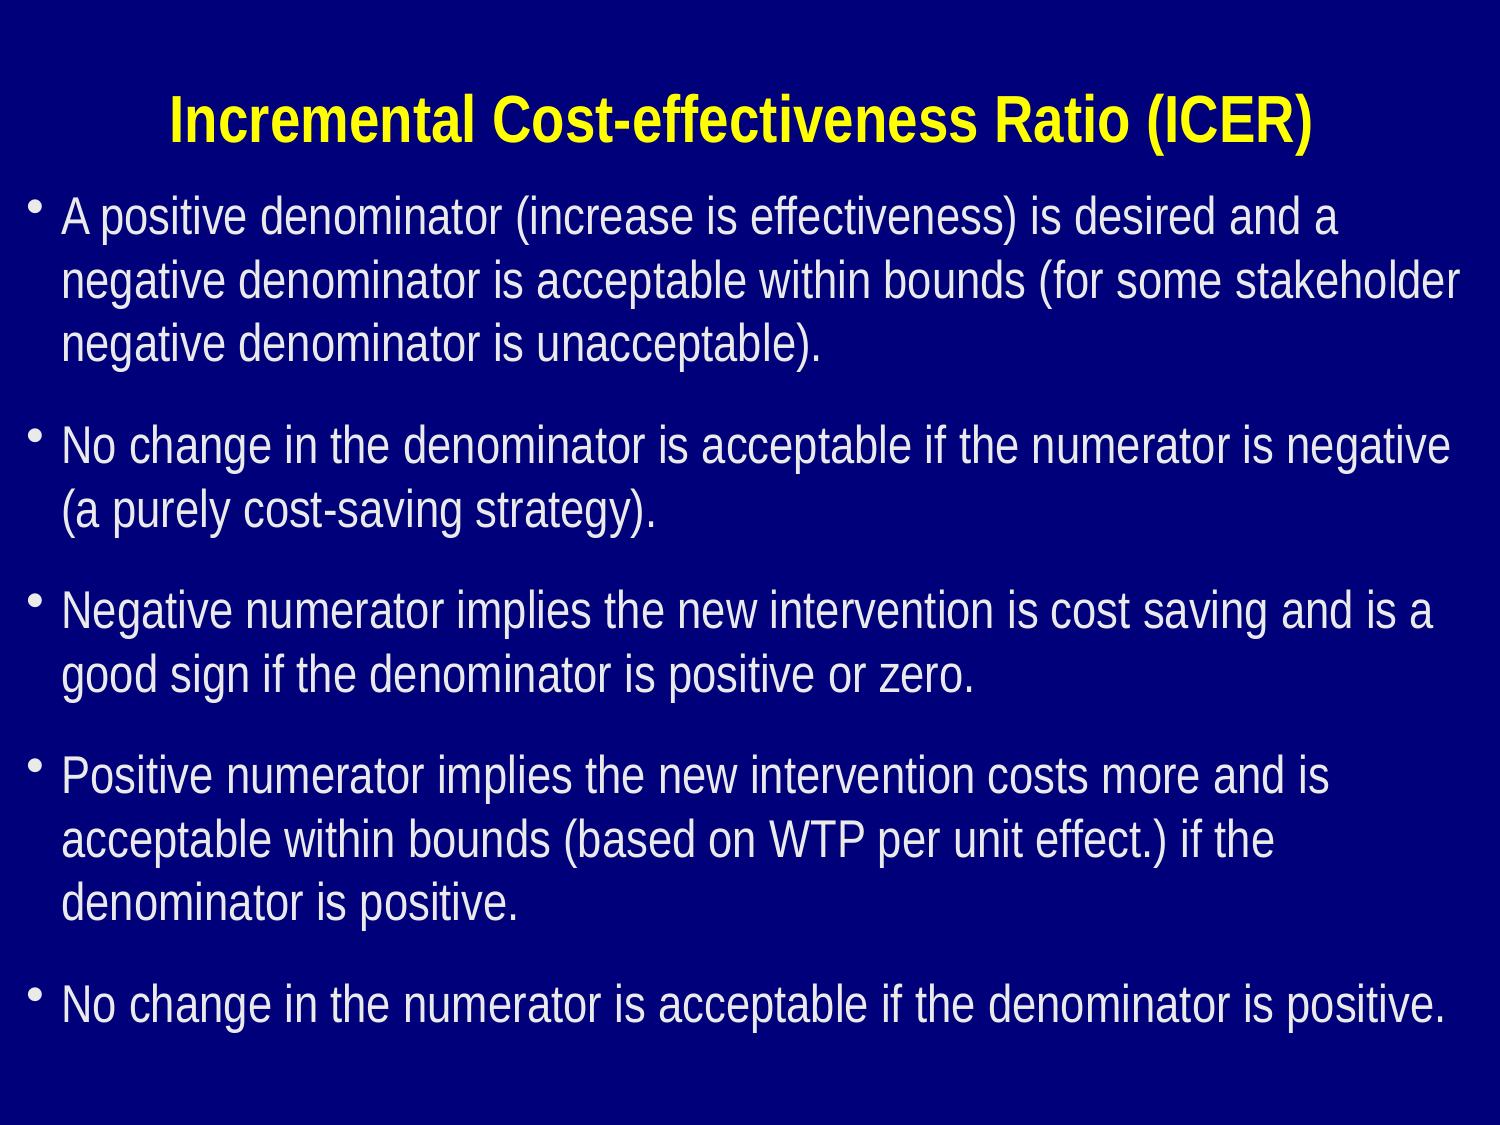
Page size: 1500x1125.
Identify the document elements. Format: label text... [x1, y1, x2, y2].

text_box Incremental Cost-effectiveness Ratio (ICER) A positive denominator (increase is effectiveness) is desired and a negative denominator is acceptable within bounds (for some stakeholder negative denominator is unacceptable). No change in the denominator is acceptable if the numerator is negative (a purely cost-saving strategy). Negative numerator implies the new intervention is cost saving and is a good sign if the denominator is positive or zero. Positive numerator implies the new intervention costs more and is acceptable within bounds (based on WTP per unit effect.) if the denominator is positive. No change in the numerator is acceptable if the denominator is positive. [0, 68, 1500, 1046]
